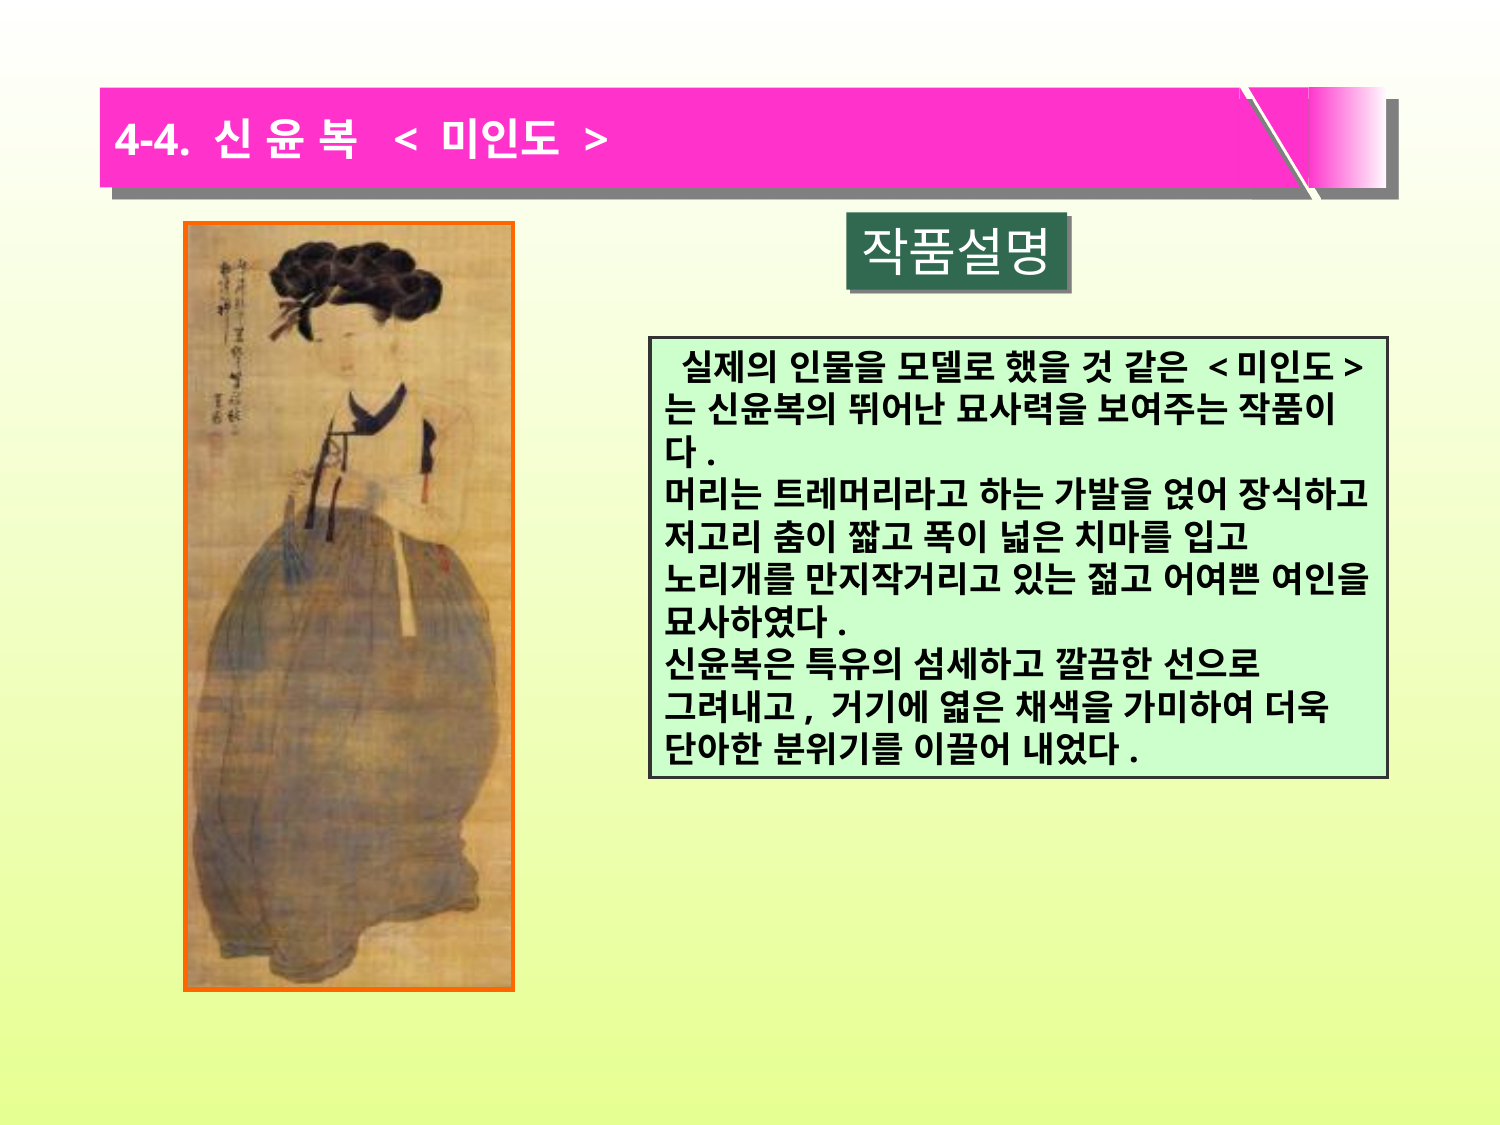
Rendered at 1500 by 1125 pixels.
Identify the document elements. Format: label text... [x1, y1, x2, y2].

text_box 작품설명 [846, 212, 1068, 290]
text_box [99, 87, 1387, 188]
text_box 실제의 인물을 모델로 했을 것 같은 <미인도>는 신윤복의 뛰어난 묘사력을 보여주는 작품이다. 머리는 트레머리라고 하는 가발을 얹어 장식하고 저고리 춤이 짧고 폭이 넓은 치마를 입고 노리개를 만지작거리고 있는 젊고 어여쁜 여인을 묘사하였다. 신윤복은 특유의 섬세하고 깔끔한 선으로 그려내고, 거기에 엷은 채색을 가미하여 더욱 단아한 분위기를 이끌어 내었다. [649, 337, 1388, 778]
picture [187, 224, 511, 988]
